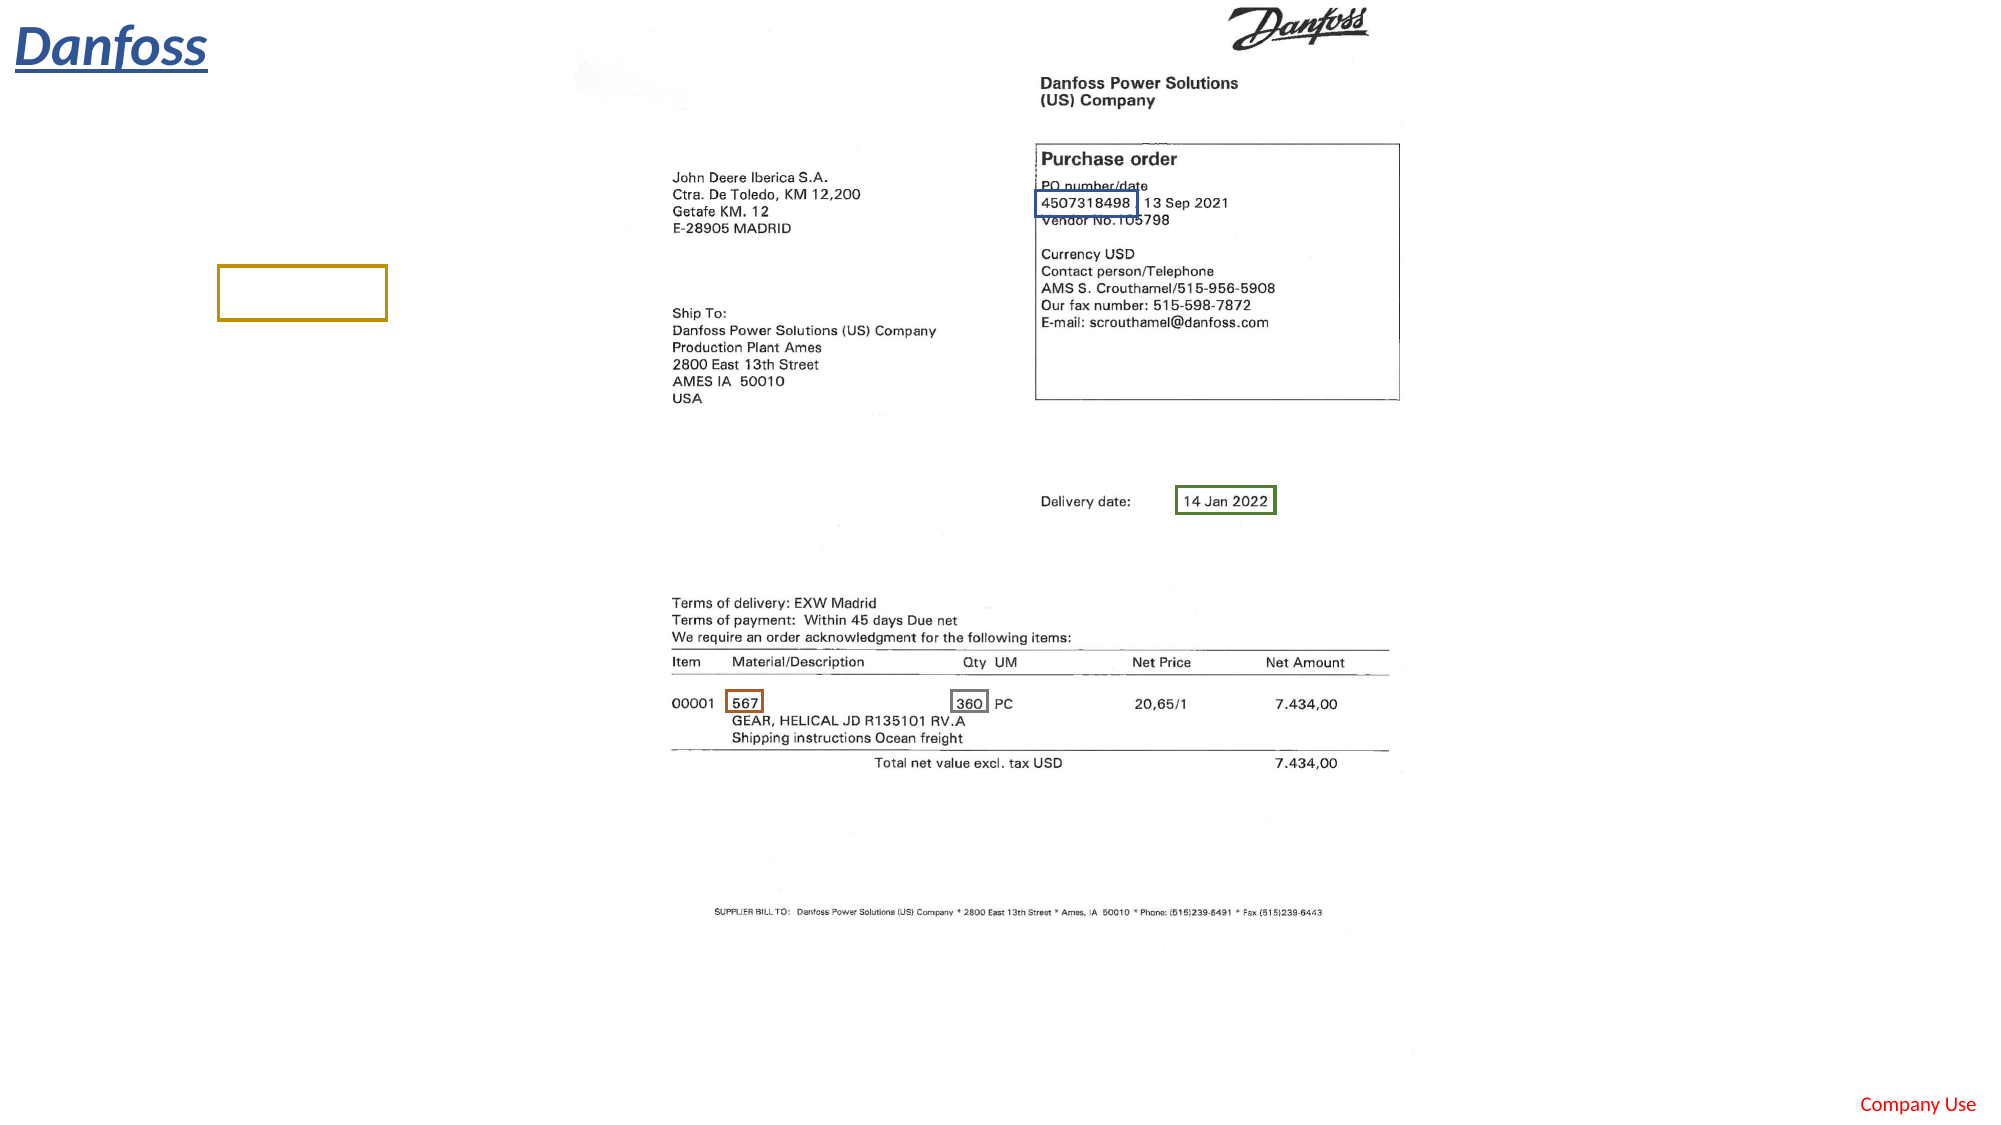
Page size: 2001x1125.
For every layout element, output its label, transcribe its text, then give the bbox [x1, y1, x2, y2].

text_box [217, 265, 387, 321]
text_box Danfoss [0, 0, 543, 85]
picture [565, 0, 1435, 1125]
